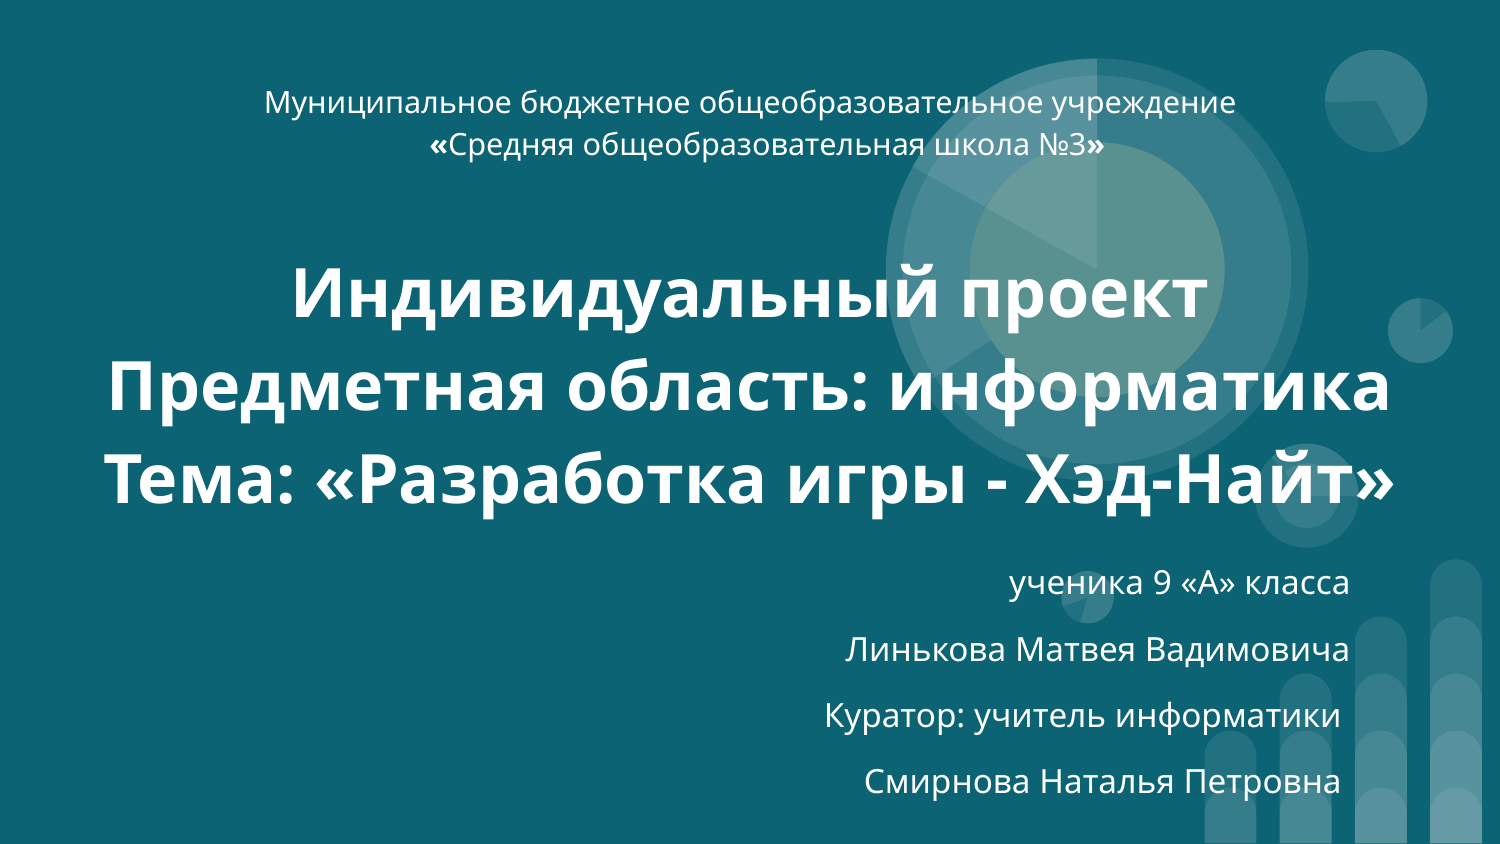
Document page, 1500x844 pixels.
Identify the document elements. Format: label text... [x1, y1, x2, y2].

title Индивидуальный проект Предметная область: информатика Тема: «Разработка игры - Хэд-Найт» [99, 229, 1401, 545]
subtitle Муниципальное бюджетное общеобразовательное учреждение «Средняя общеобразовательная школа №3» [211, 66, 1289, 181]
subtitle ученика 9 «А» класса Линькова Матвея Вадимовича Куратор: учитель информатики Смирнова Наталья Петровна [148, 544, 1352, 831]
